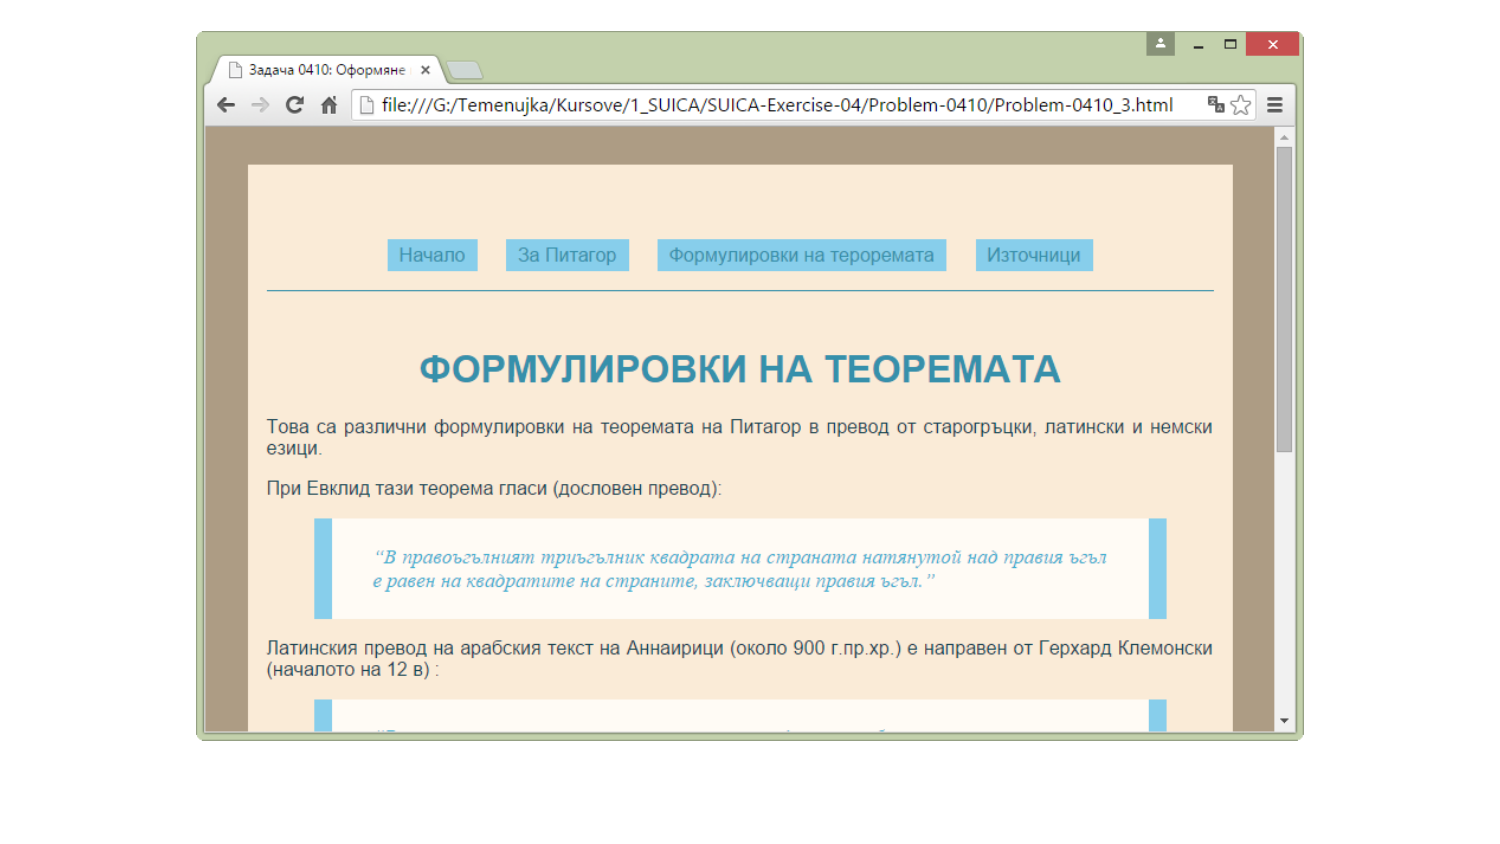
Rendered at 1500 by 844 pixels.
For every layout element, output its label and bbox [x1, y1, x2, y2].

picture [196, 31, 1304, 742]
